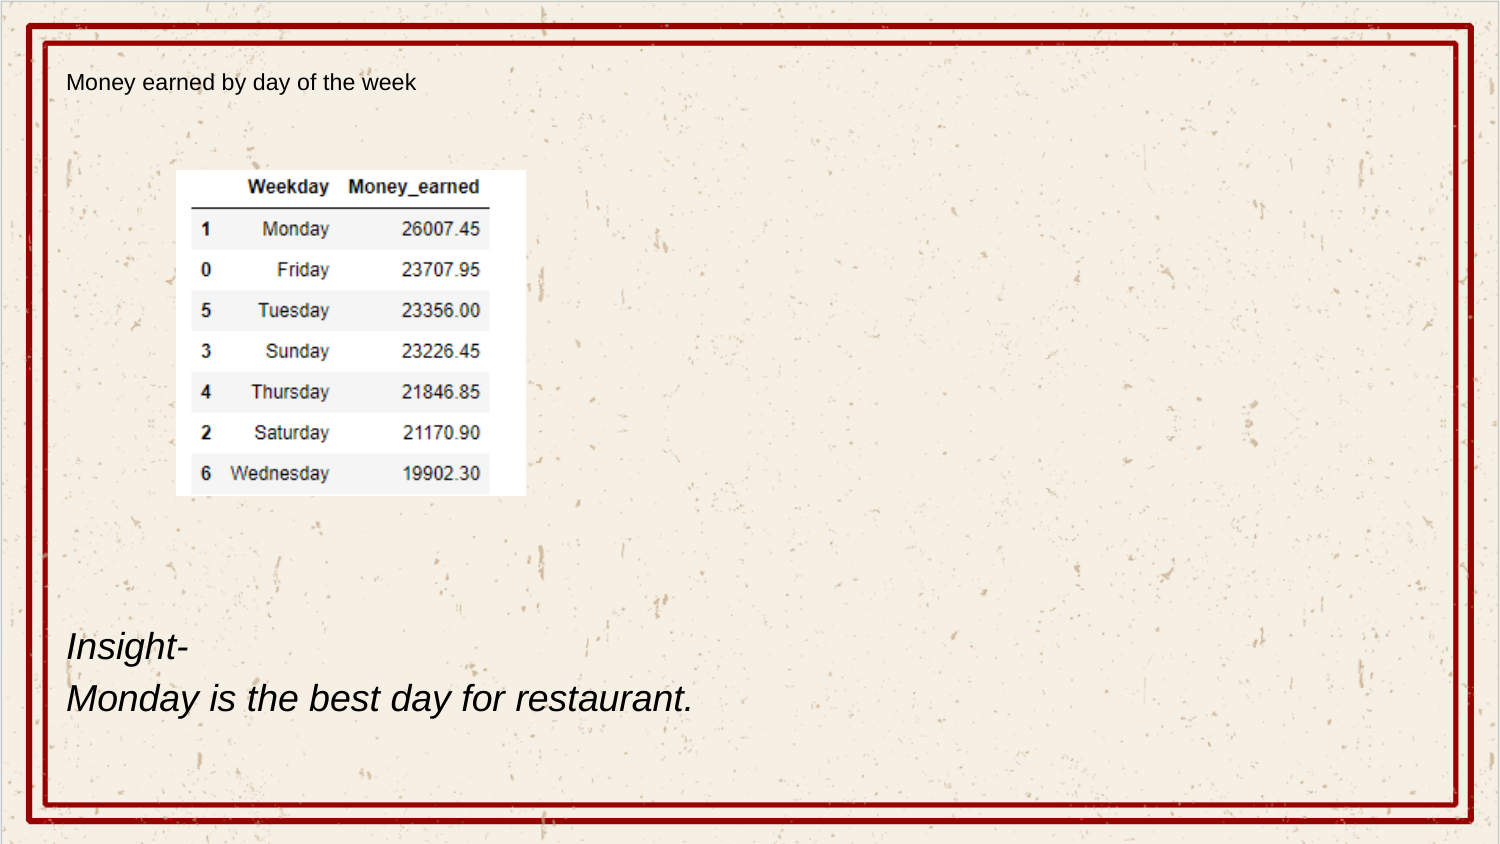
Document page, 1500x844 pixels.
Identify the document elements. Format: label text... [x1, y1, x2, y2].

picture [0, 0, 1500, 844]
title Insight- Monday is the best day for restaurant. [51, 555, 1449, 820]
title Money earned by day of the week [51, 48, 1449, 111]
